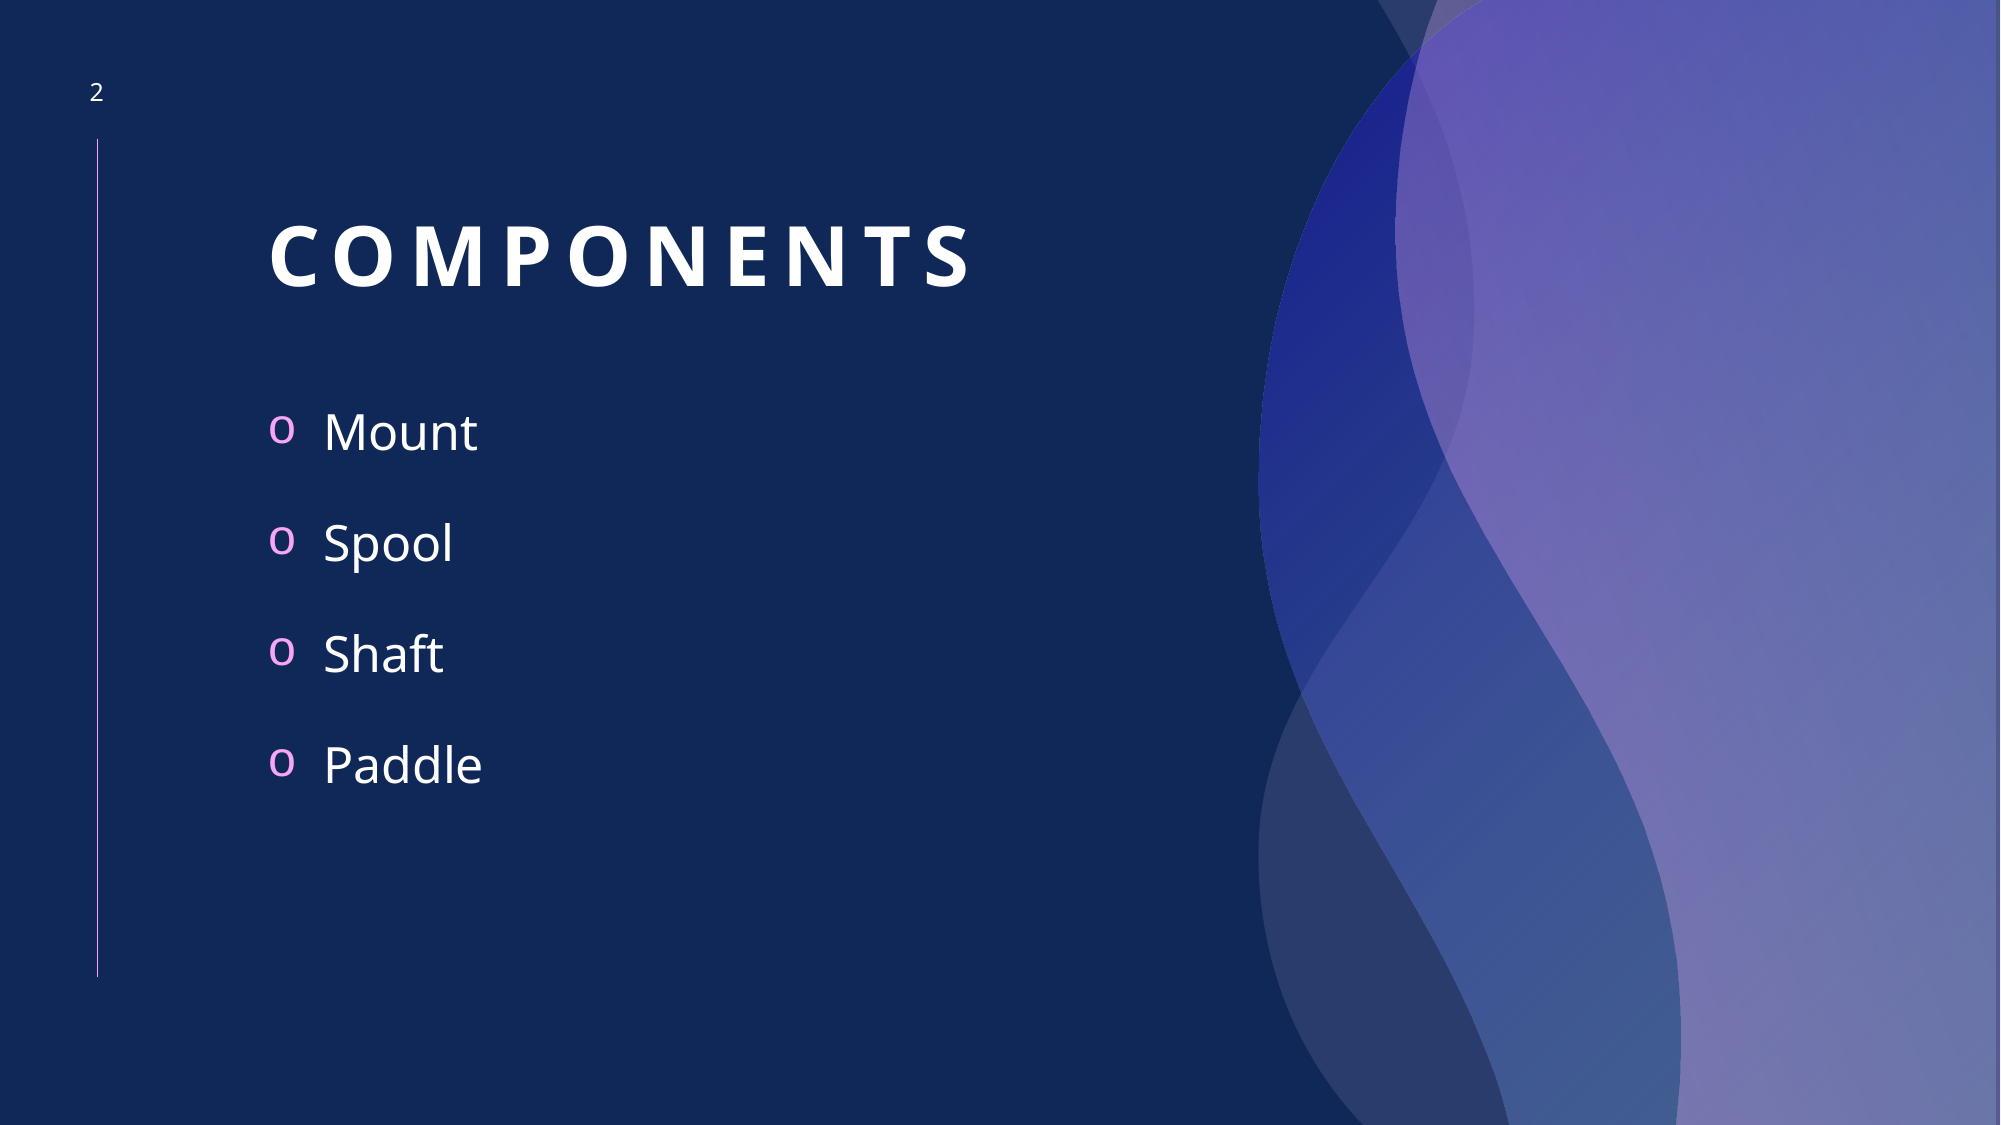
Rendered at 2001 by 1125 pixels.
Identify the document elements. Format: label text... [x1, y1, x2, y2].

slide_number 2 [53, 67, 140, 119]
list Mount Spool Shaft Paddle [251, 363, 1306, 902]
title Components [251, 136, 1709, 312]
